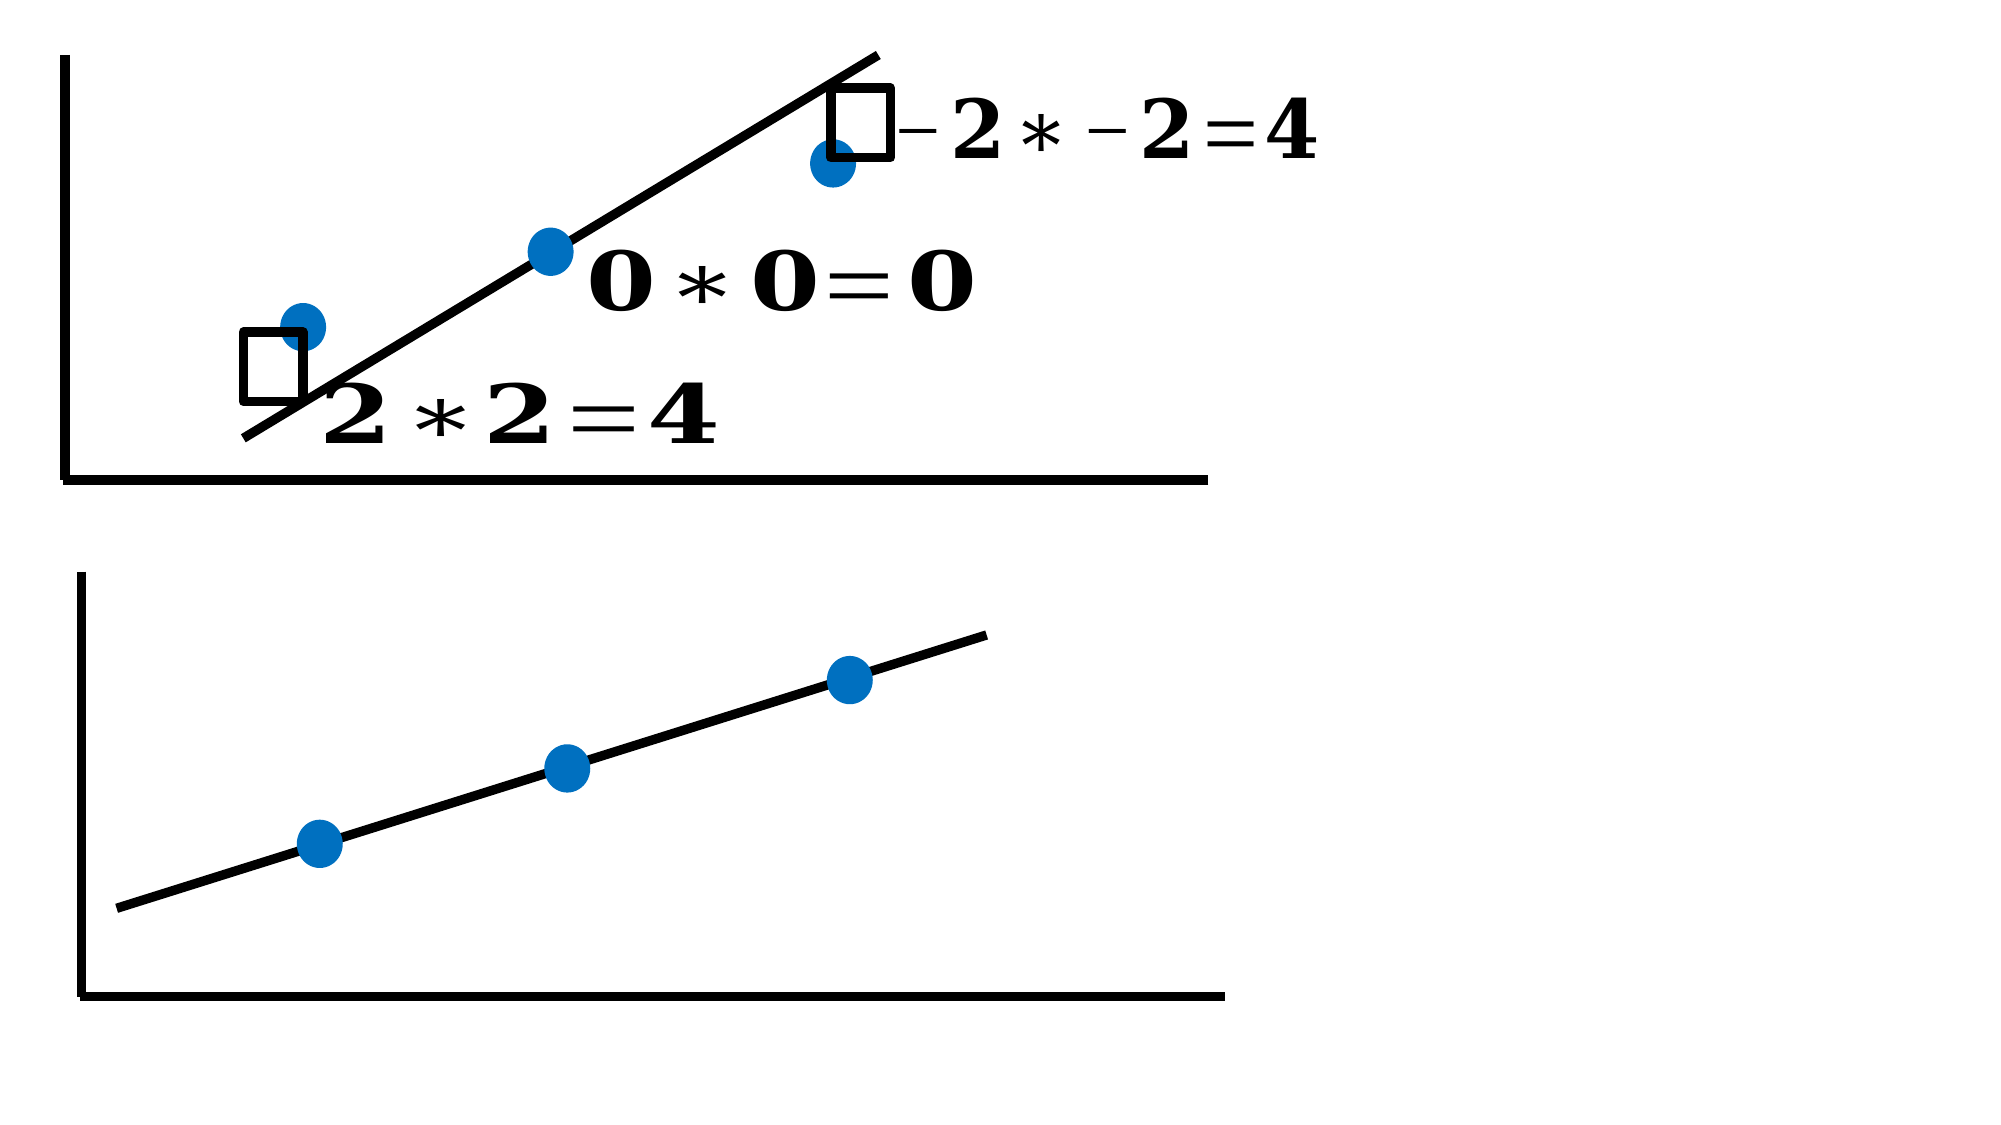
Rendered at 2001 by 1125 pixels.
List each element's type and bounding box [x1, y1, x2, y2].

text_box [885, 87, 892, 159]
text_box [243, 54, 879, 439]
text_box [116, 634, 987, 909]
